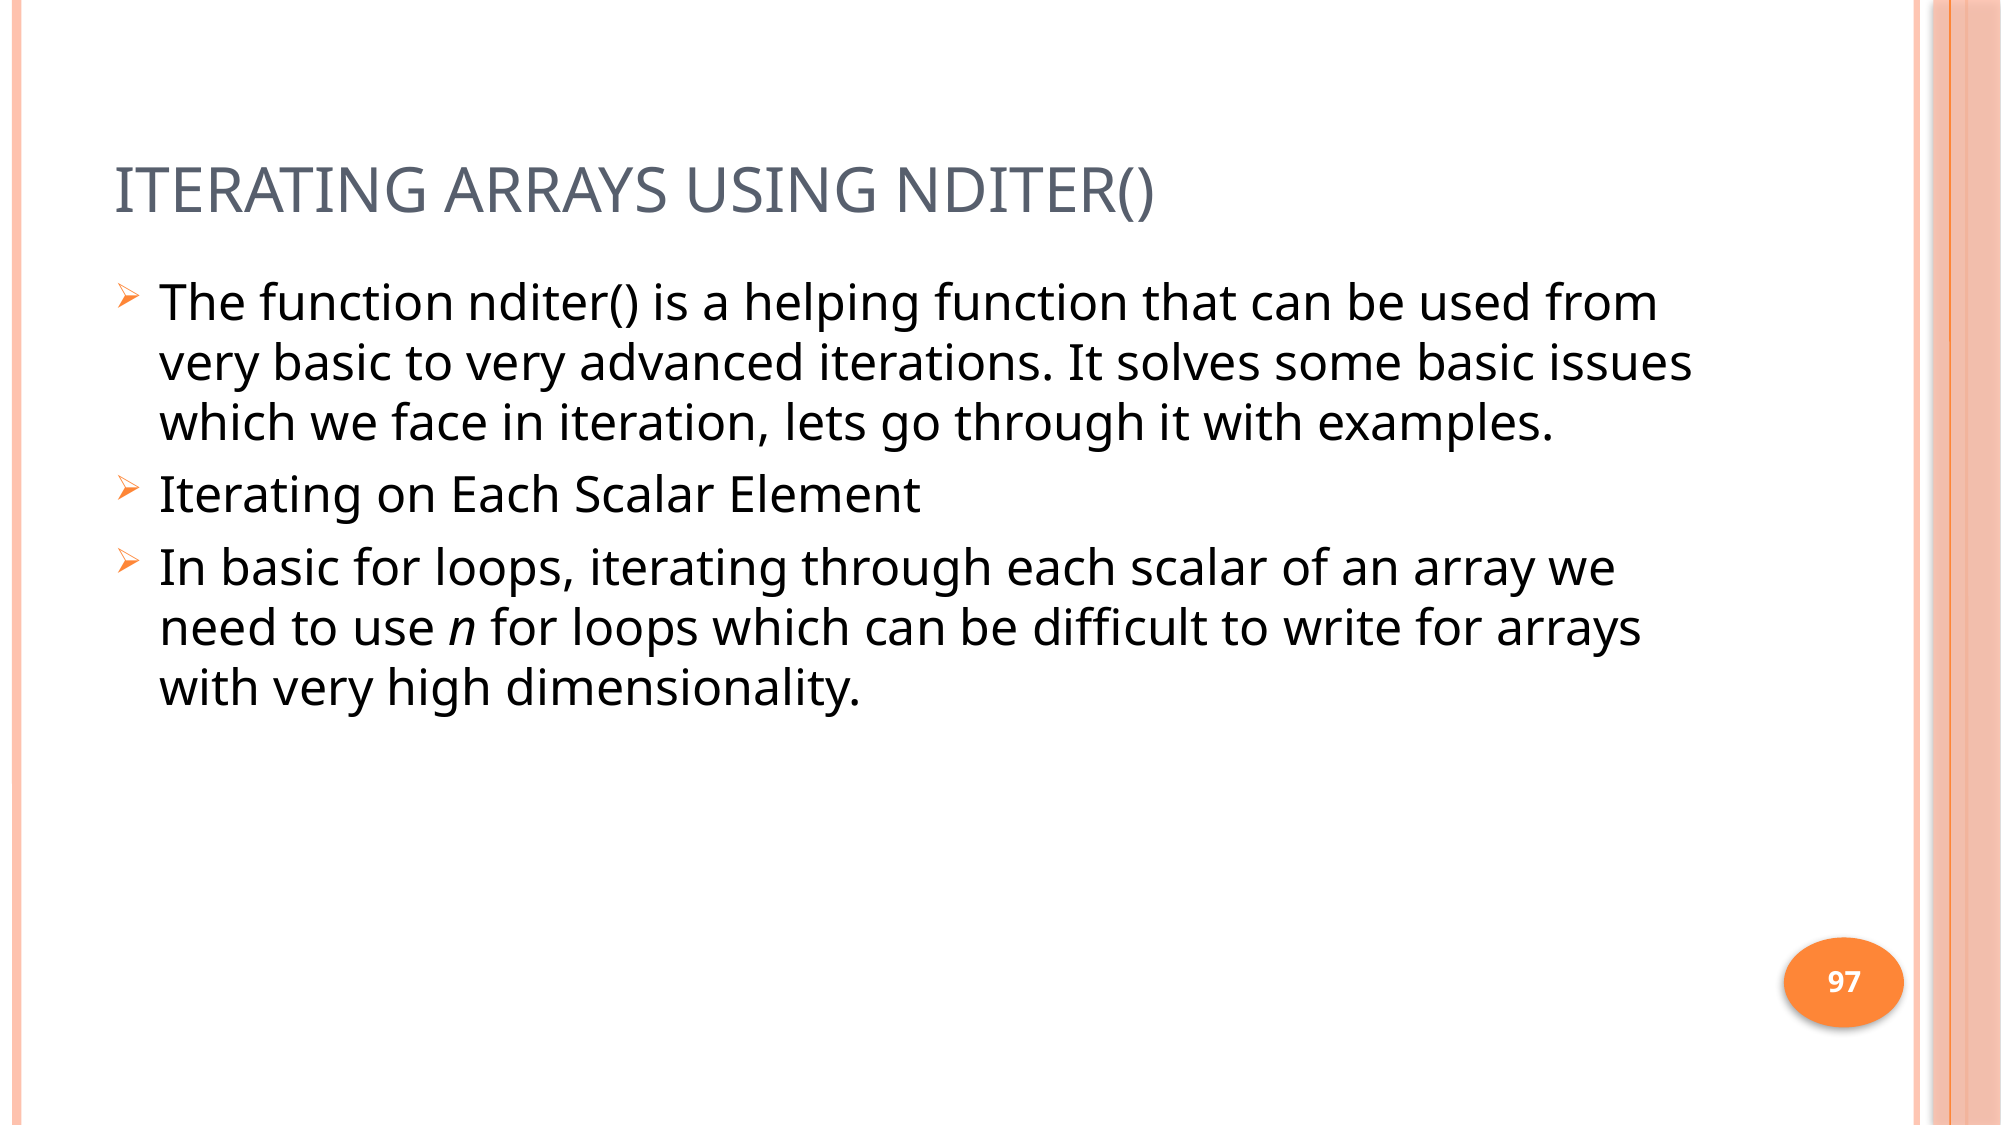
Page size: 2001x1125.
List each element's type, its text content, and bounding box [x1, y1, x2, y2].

list The function nditer() is a helping function that can be used from very basic to very advanced iterations. It solves some basic issues which we face in iteration, lets go through it with examples. Iterating on Each Scalar Element In basic for loops, iterating through each scalar of an array we need to use n for loops which can be difficult to write for arrays with very high dimensionality. [99, 262, 1734, 1062]
slide_number 97 [1777, 940, 1912, 1027]
title Iterating Arrays Using nditer() [99, 45, 1734, 233]
